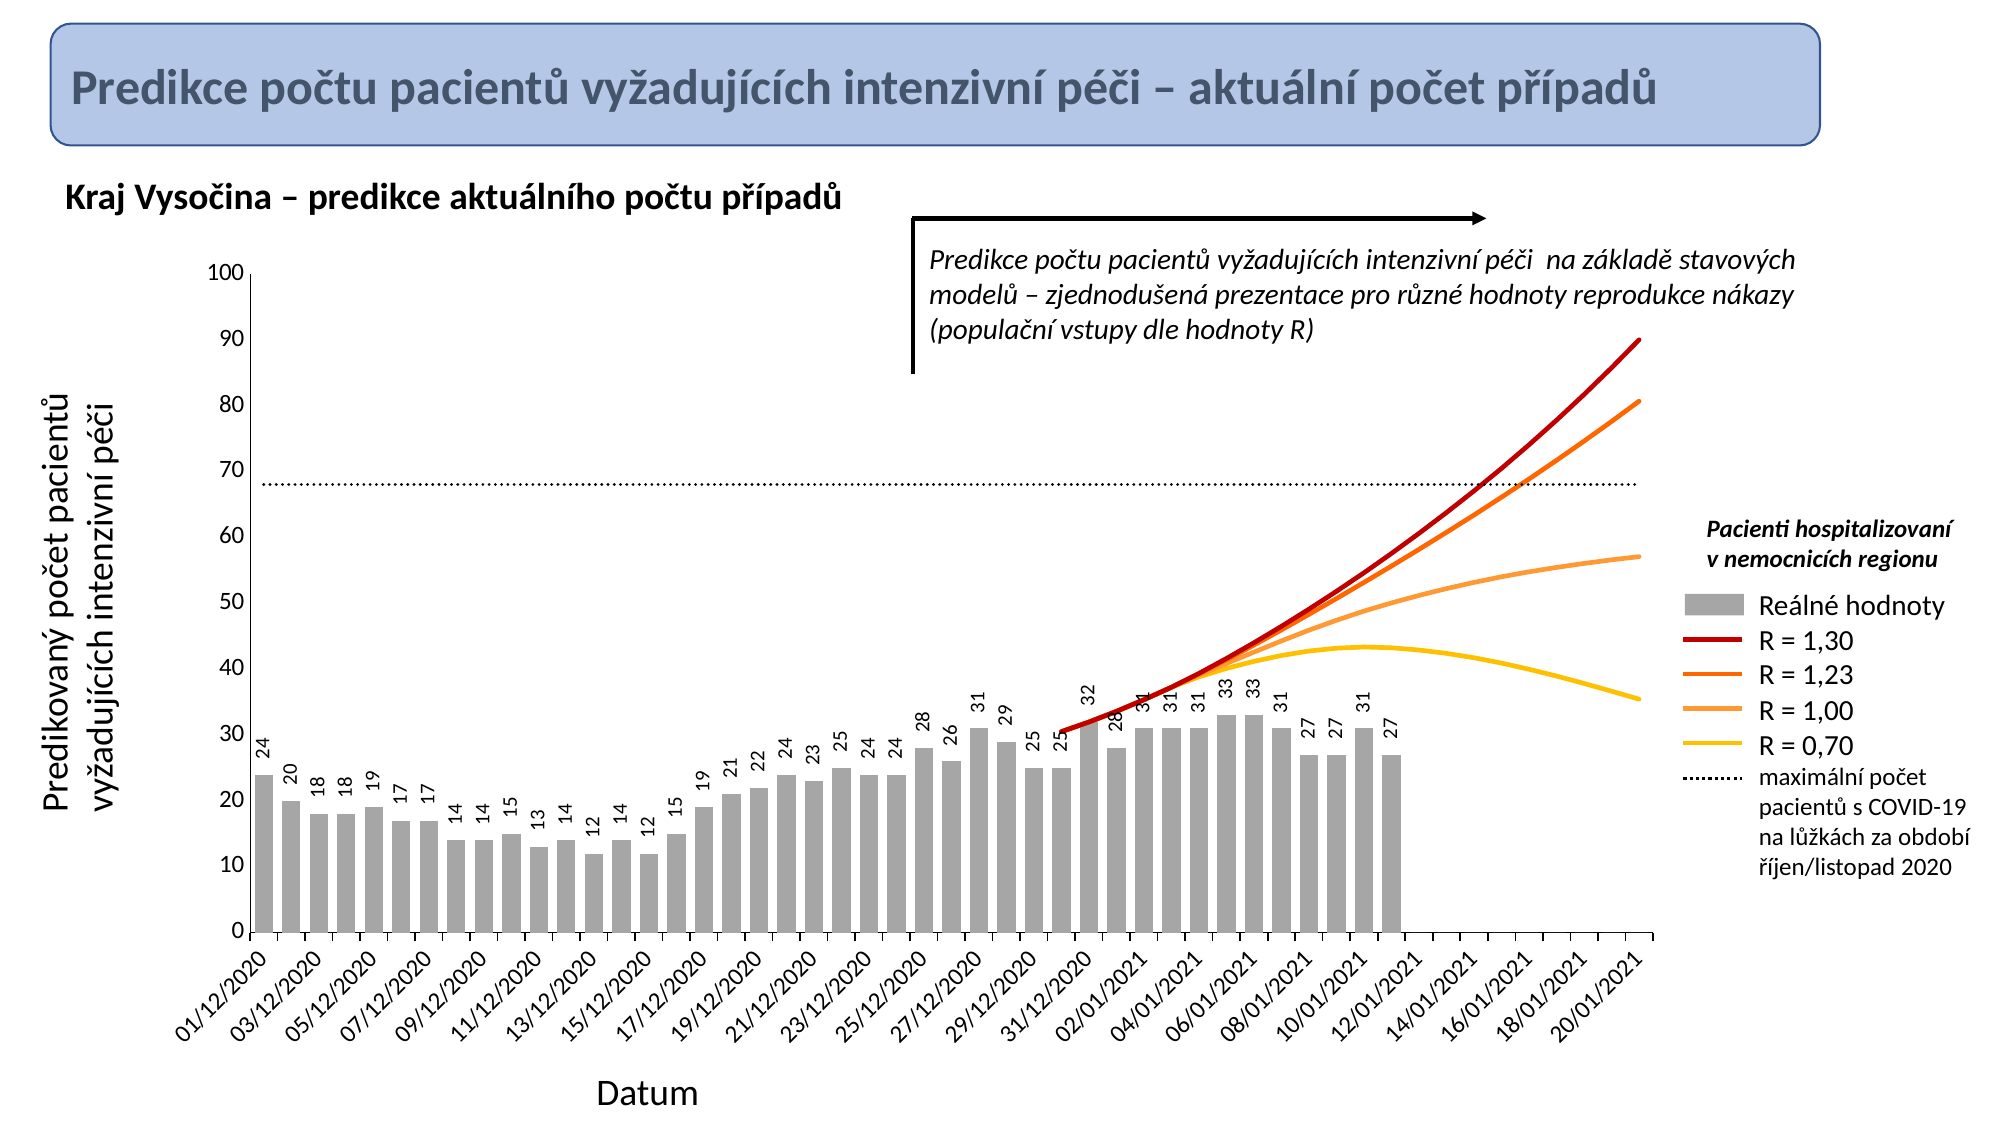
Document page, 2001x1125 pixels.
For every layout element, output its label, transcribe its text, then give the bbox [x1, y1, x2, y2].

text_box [1682, 578, 1995, 892]
text_box Pacienti hospitalizovaní v nemocnicích regionu [1691, 505, 2000, 581]
chart [139, 245, 1684, 1066]
text_box Kraj Vysočina – predikce aktuálního počtu případů [50, 164, 988, 225]
text_box Predikce počtu pacientů vyžadujících intenzivní péči – aktuální počet případů [49, 22, 1822, 147]
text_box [911, 218, 1835, 375]
text_box Datum [581, 1066, 715, 1121]
text_box Predikovaný počet pacientů vyžadujících intenzivní péči [22, 377, 128, 828]
